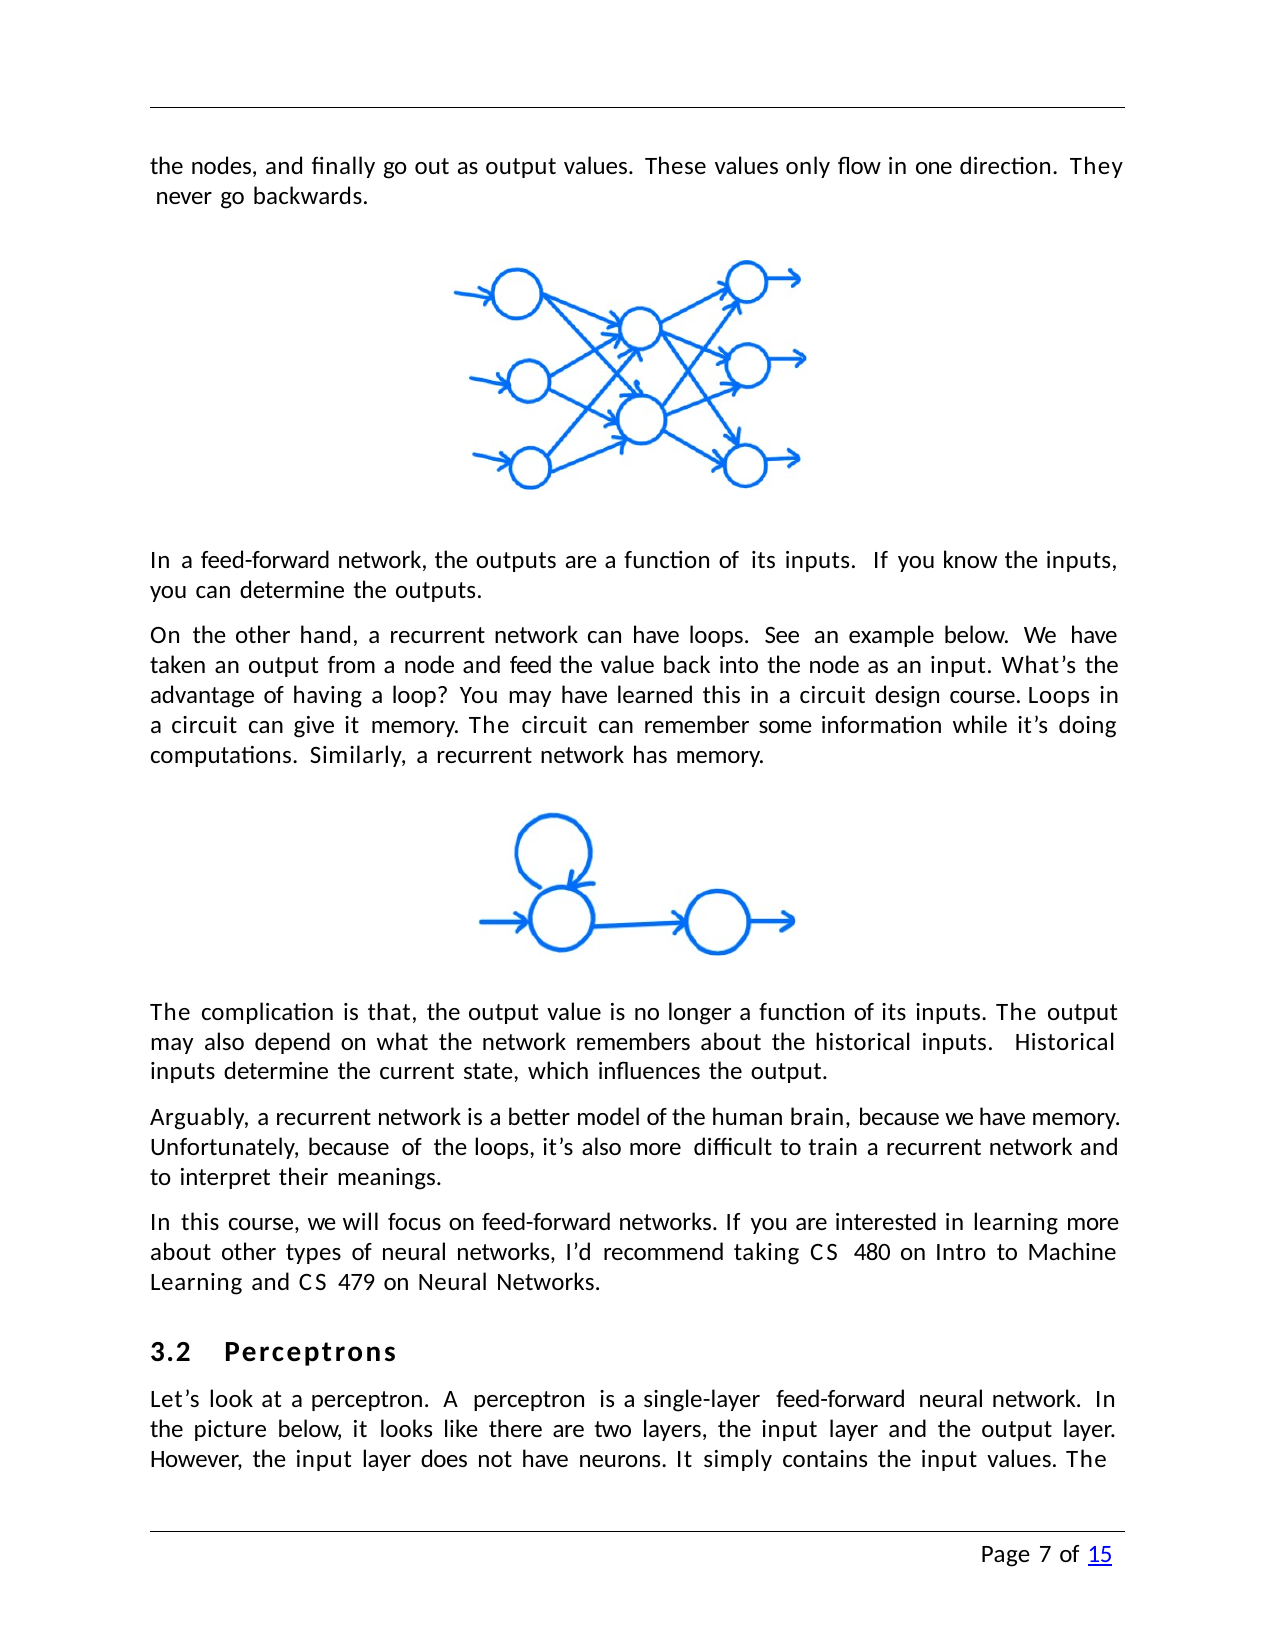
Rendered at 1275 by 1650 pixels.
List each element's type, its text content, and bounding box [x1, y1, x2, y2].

text_box The complication is that, the output value is no longer a function of its inputs. The output may also depend on what the network remembers about the historical inputs. Historical inputs determine the current state, which influences the output. Arguably, a recurrent network is a better model of the human brain, because we have memory. Unfortunately, because of the loops, it’s also more difficult to train a recurrent network and to interpret their meanings. In this course, we will focus on feed-forward networks. If you are interested in learning more about other types of neural networks, I’d recommend taking CS 480 on Intro to Machine Learning and CS 479 on Neural Networks. 3.2 Perceptrons Let’s look at a perceptron. A perceptron is a single-layer feed-forward neural network. In the picture below, it looks like there are two layers, the input layer and the output layer. However, the input layer does not have neurons. It simply contains the input values. The [147, 993, 1128, 1473]
text_box In a feed-forward network, the outputs are a function of its inputs. If you know the inputs, you can determine the outputs. On the other hand, a recurrent network can have loops. See an example below. We have taken an output from a node and feed the value back into the node as an input. What’s the advantage of having a loop? You may have learned this in a circuit design course. Loops in a circuit can give it memory. The circuit can remember some information while it’s doing computations. Similarly, a recurrent network has memory. [147, 541, 1128, 768]
text_box the nodes, and finally go out as output values. These values only flow in one direction. They never go backwards. [147, 147, 1128, 210]
picture [452, 260, 807, 490]
picture [478, 812, 796, 957]
text_box Page 7 of 15 [978, 1541, 1134, 1619]
